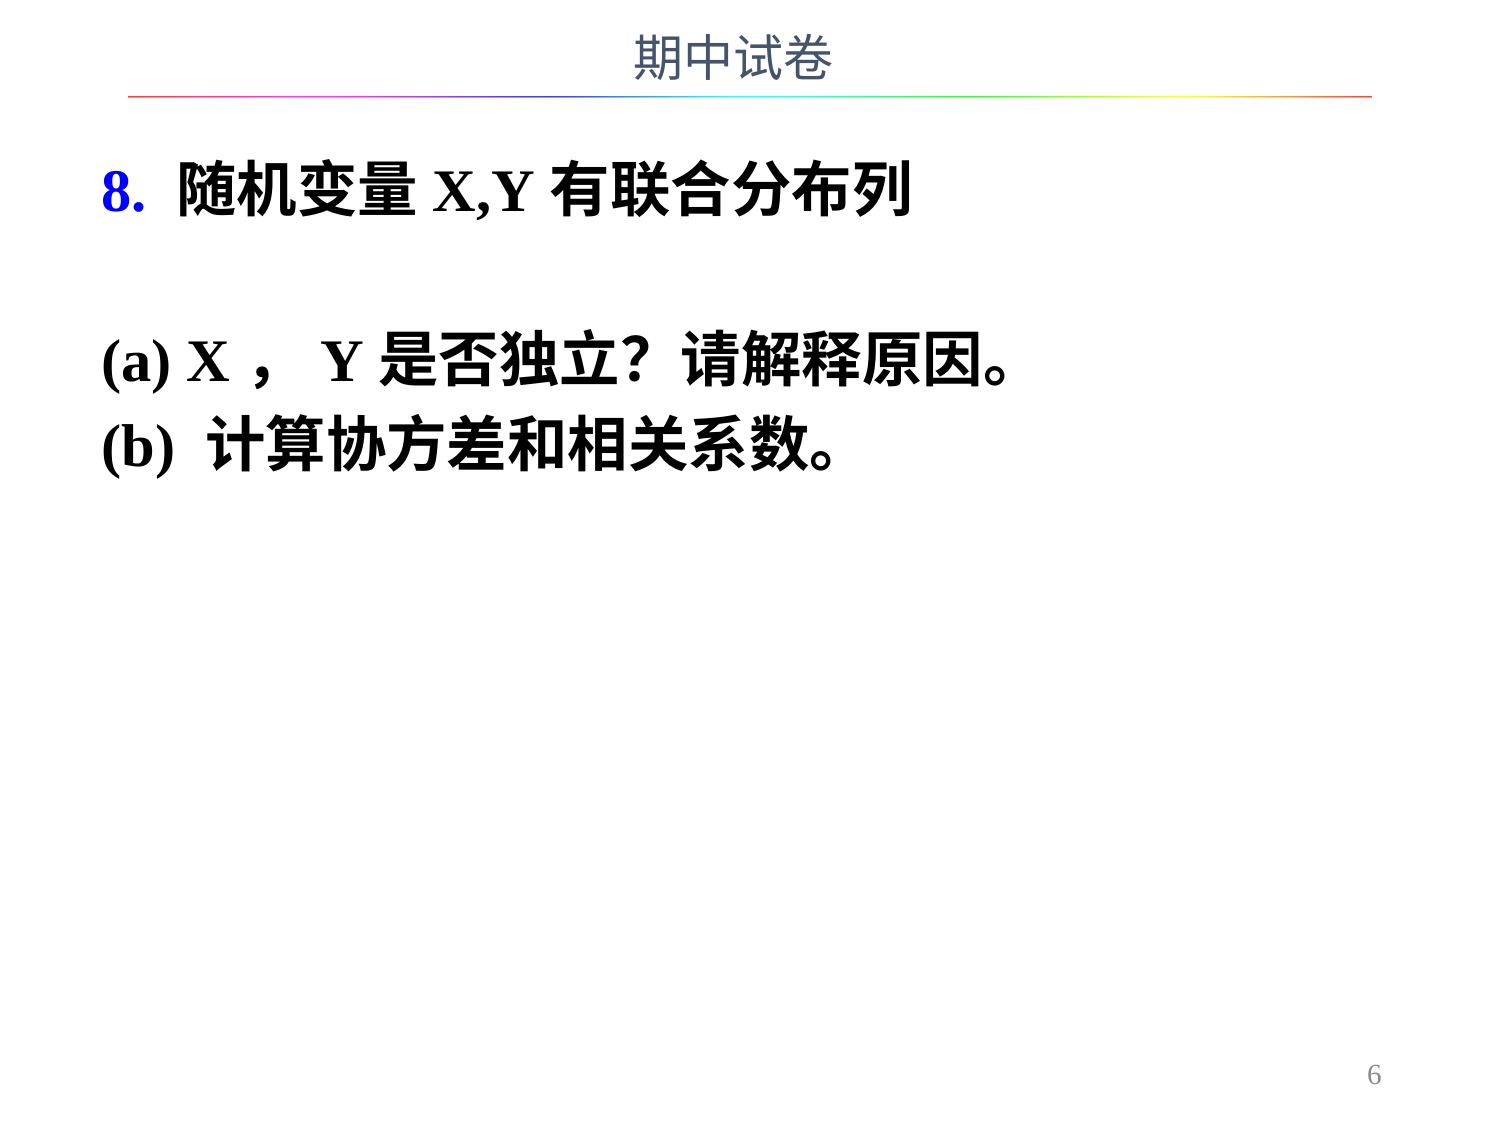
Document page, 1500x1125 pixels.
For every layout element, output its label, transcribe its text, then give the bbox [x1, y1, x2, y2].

text_box 期中试卷 [112, 37, 1388, 75]
slide_number 6 [1059, 1042, 1397, 1103]
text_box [128, 96, 1371, 100]
